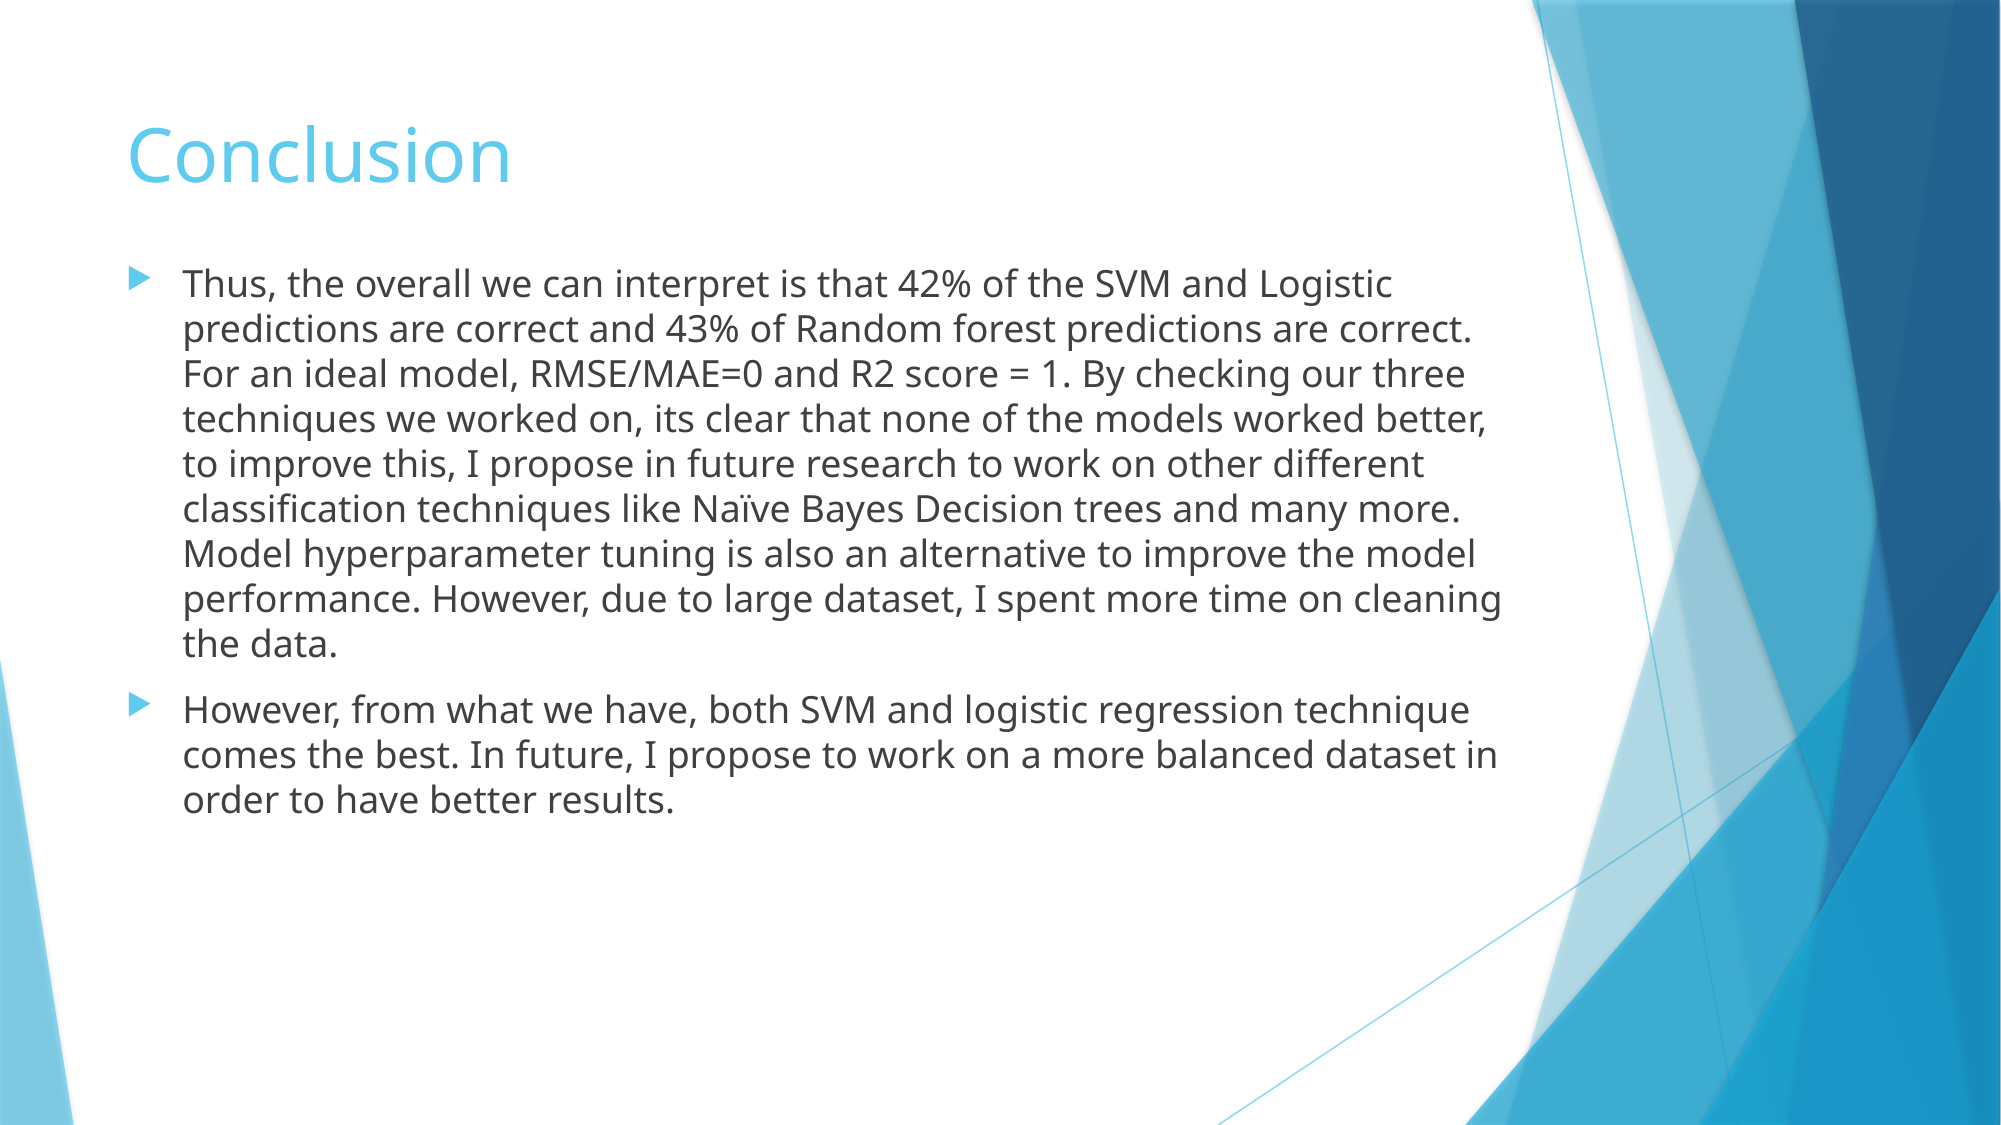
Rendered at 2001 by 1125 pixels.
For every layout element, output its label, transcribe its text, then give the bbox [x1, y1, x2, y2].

title Conclusion [111, 99, 1522, 235]
list Thus, the overall we can interpret is that 42% of the SVM and Logistic predictions are correct and 43% of Random forest predictions are correct. For an ideal model, RMSE/MAE=0 and R2 score = 1. By checking our three techniques we worked on, its clear that none of the models worked better, to improve this, I propose in future research to work on other different classification techniques like Naïve Bayes Decision trees and many more. Model hyperparameter tuning is also an alternative to improve the model performance. However, due to large dataset, I spent more time on cleaning the data. However, from what we have, both SVM and logistic regression technique comes the best. In future, I propose to work on a more balanced dataset in order to have better results. [111, 252, 1522, 992]
